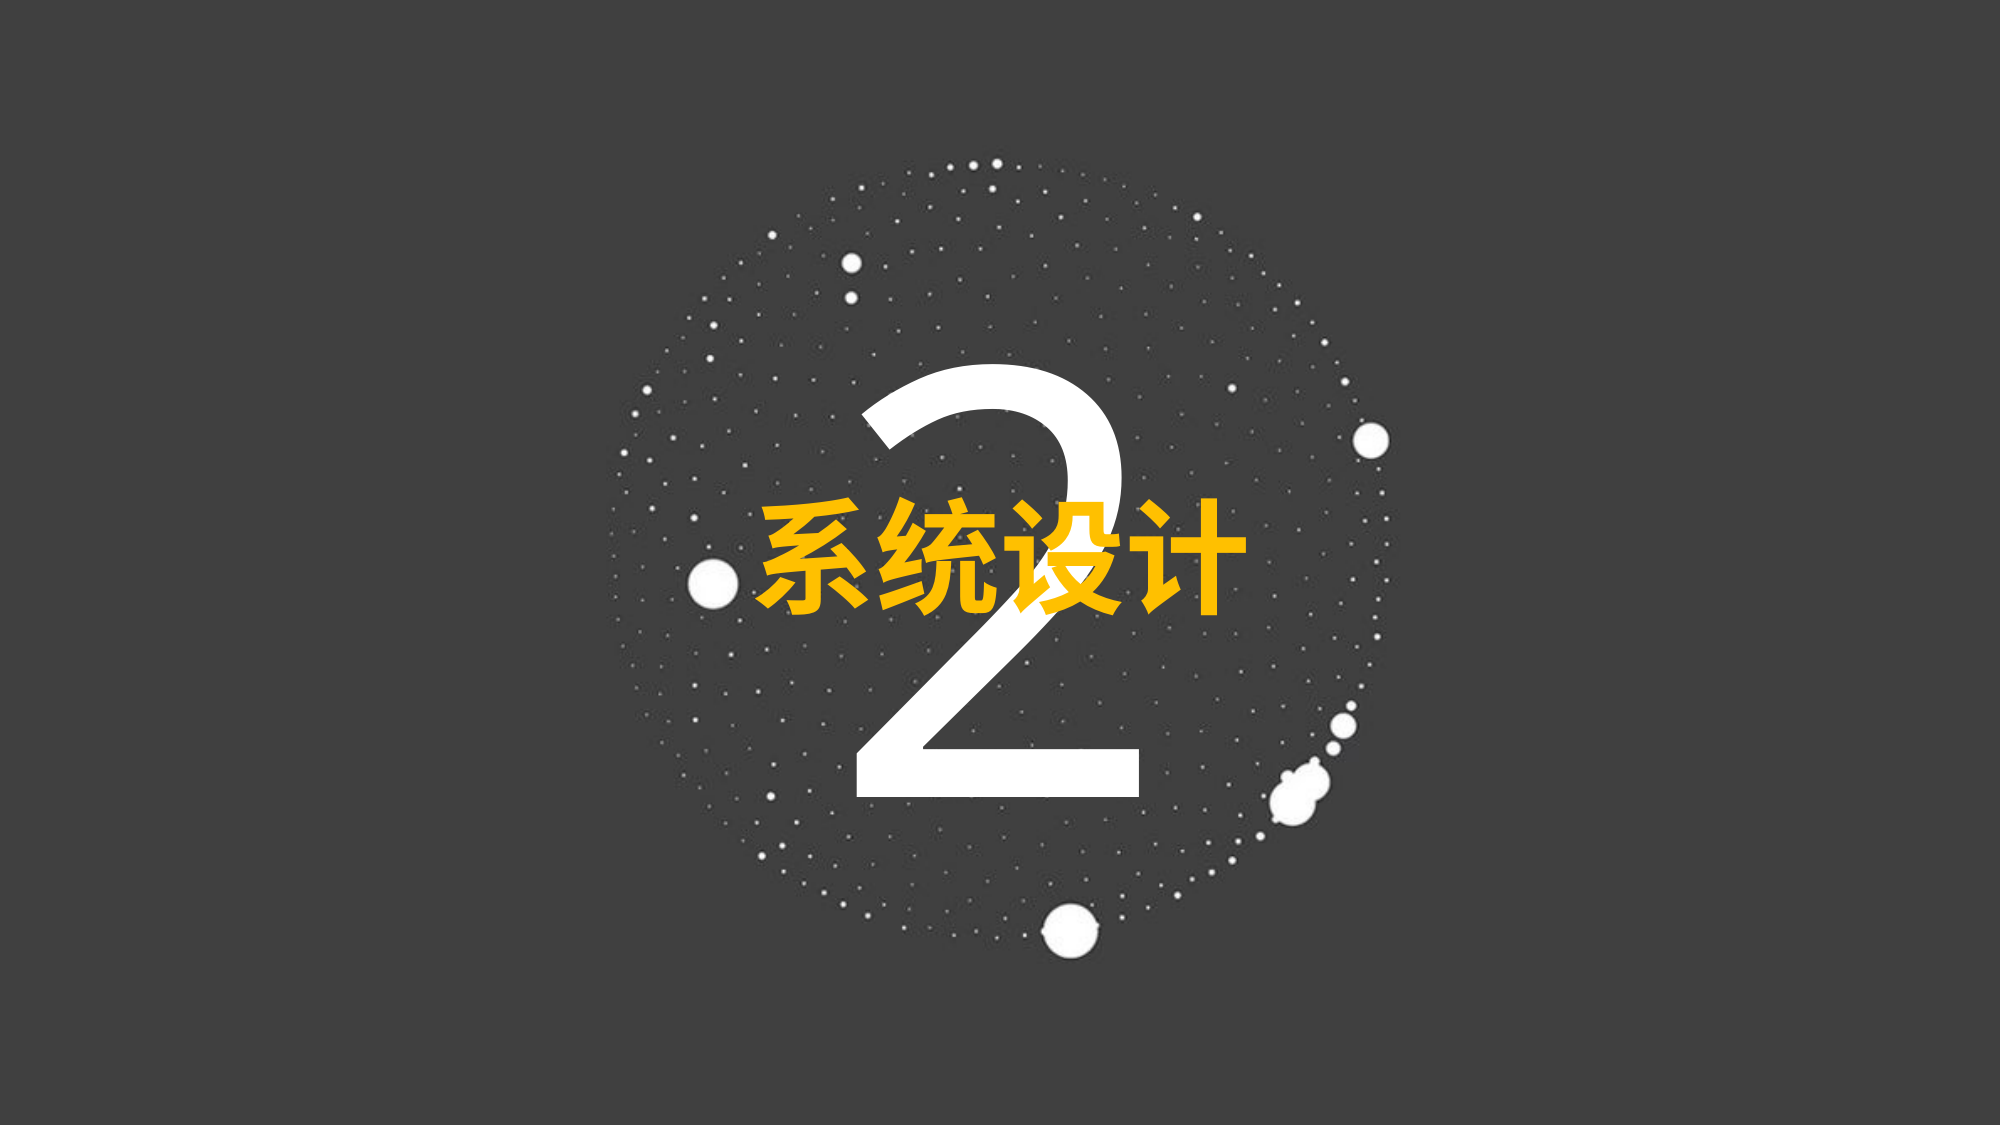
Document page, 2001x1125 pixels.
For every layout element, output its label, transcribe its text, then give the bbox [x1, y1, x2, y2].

text_box 2 [814, 192, 1186, 488]
text_box 2 [814, 637, 1186, 925]
list 系统设计 [719, 488, 1281, 637]
picture [526, 88, 1474, 1037]
